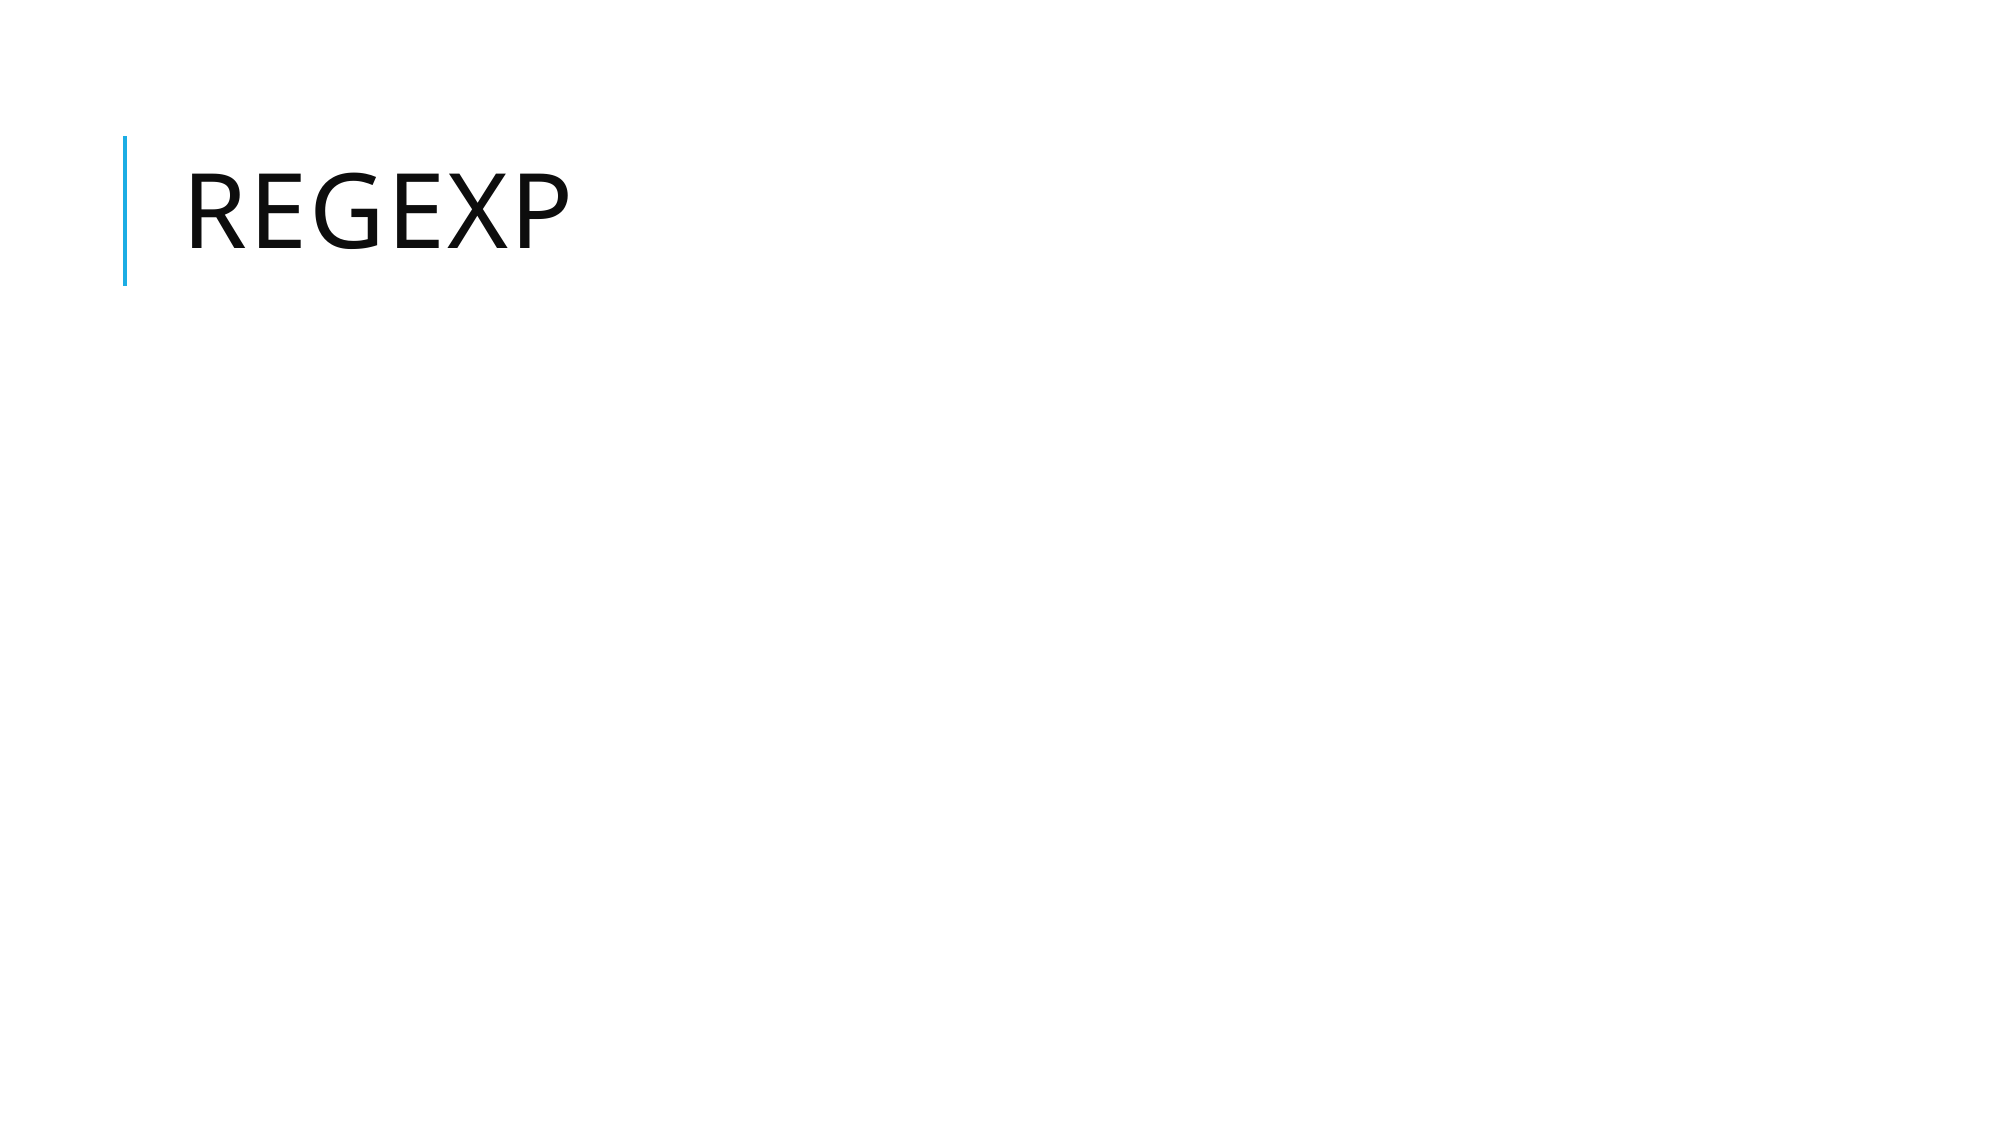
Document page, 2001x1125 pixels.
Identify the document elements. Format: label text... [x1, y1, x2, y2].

title regexp [168, 96, 1763, 342]
